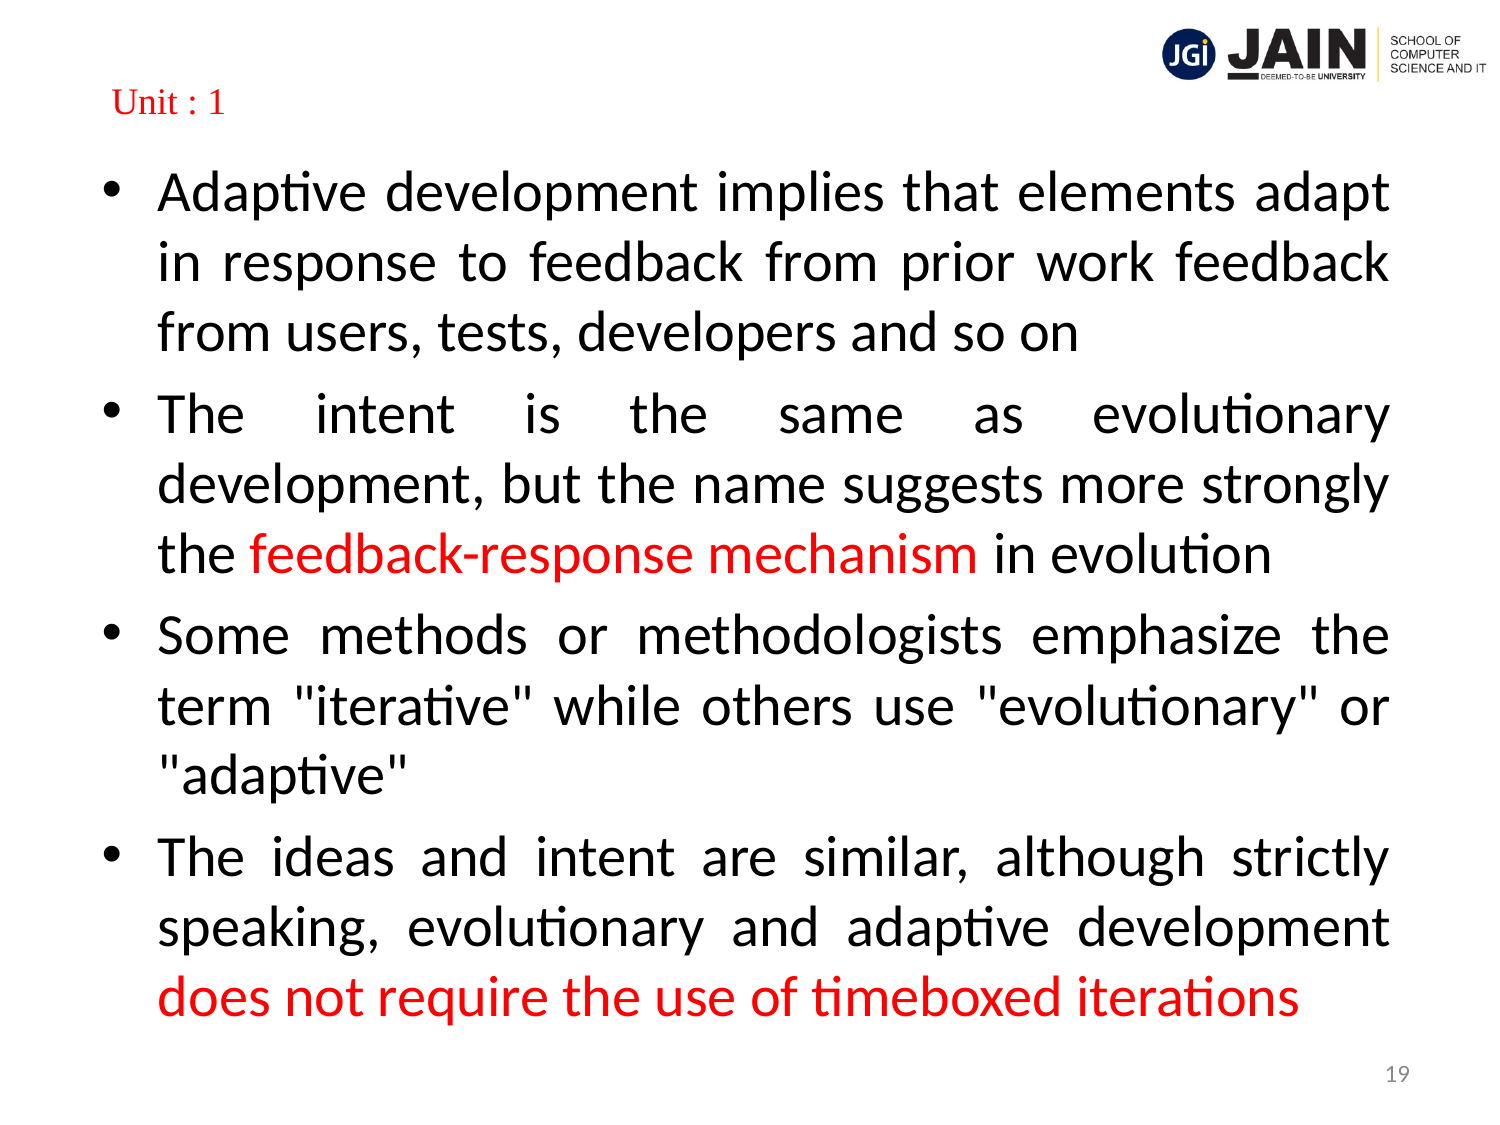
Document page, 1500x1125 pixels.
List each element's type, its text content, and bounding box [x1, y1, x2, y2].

title Unit : 1 [0, 54, 338, 146]
list Adaptive development implies that elements adapt in response to feedback from prior work feedback from users, tests, developers and so on The intent is the same as evolutionary development, but the name suggests more strongly the feedback-response mechanism in evolution Some methods or methodologists emphasize the term "iterative" while others use "evolutionary" or "adaptive" The ideas and intent are similar, although strictly speaking, evolutionary and adaptive development does not require the use of timeboxed iterations [86, 145, 1407, 690]
picture [1157, 21, 1496, 87]
slide_number 19 [1074, 1042, 1425, 1103]
